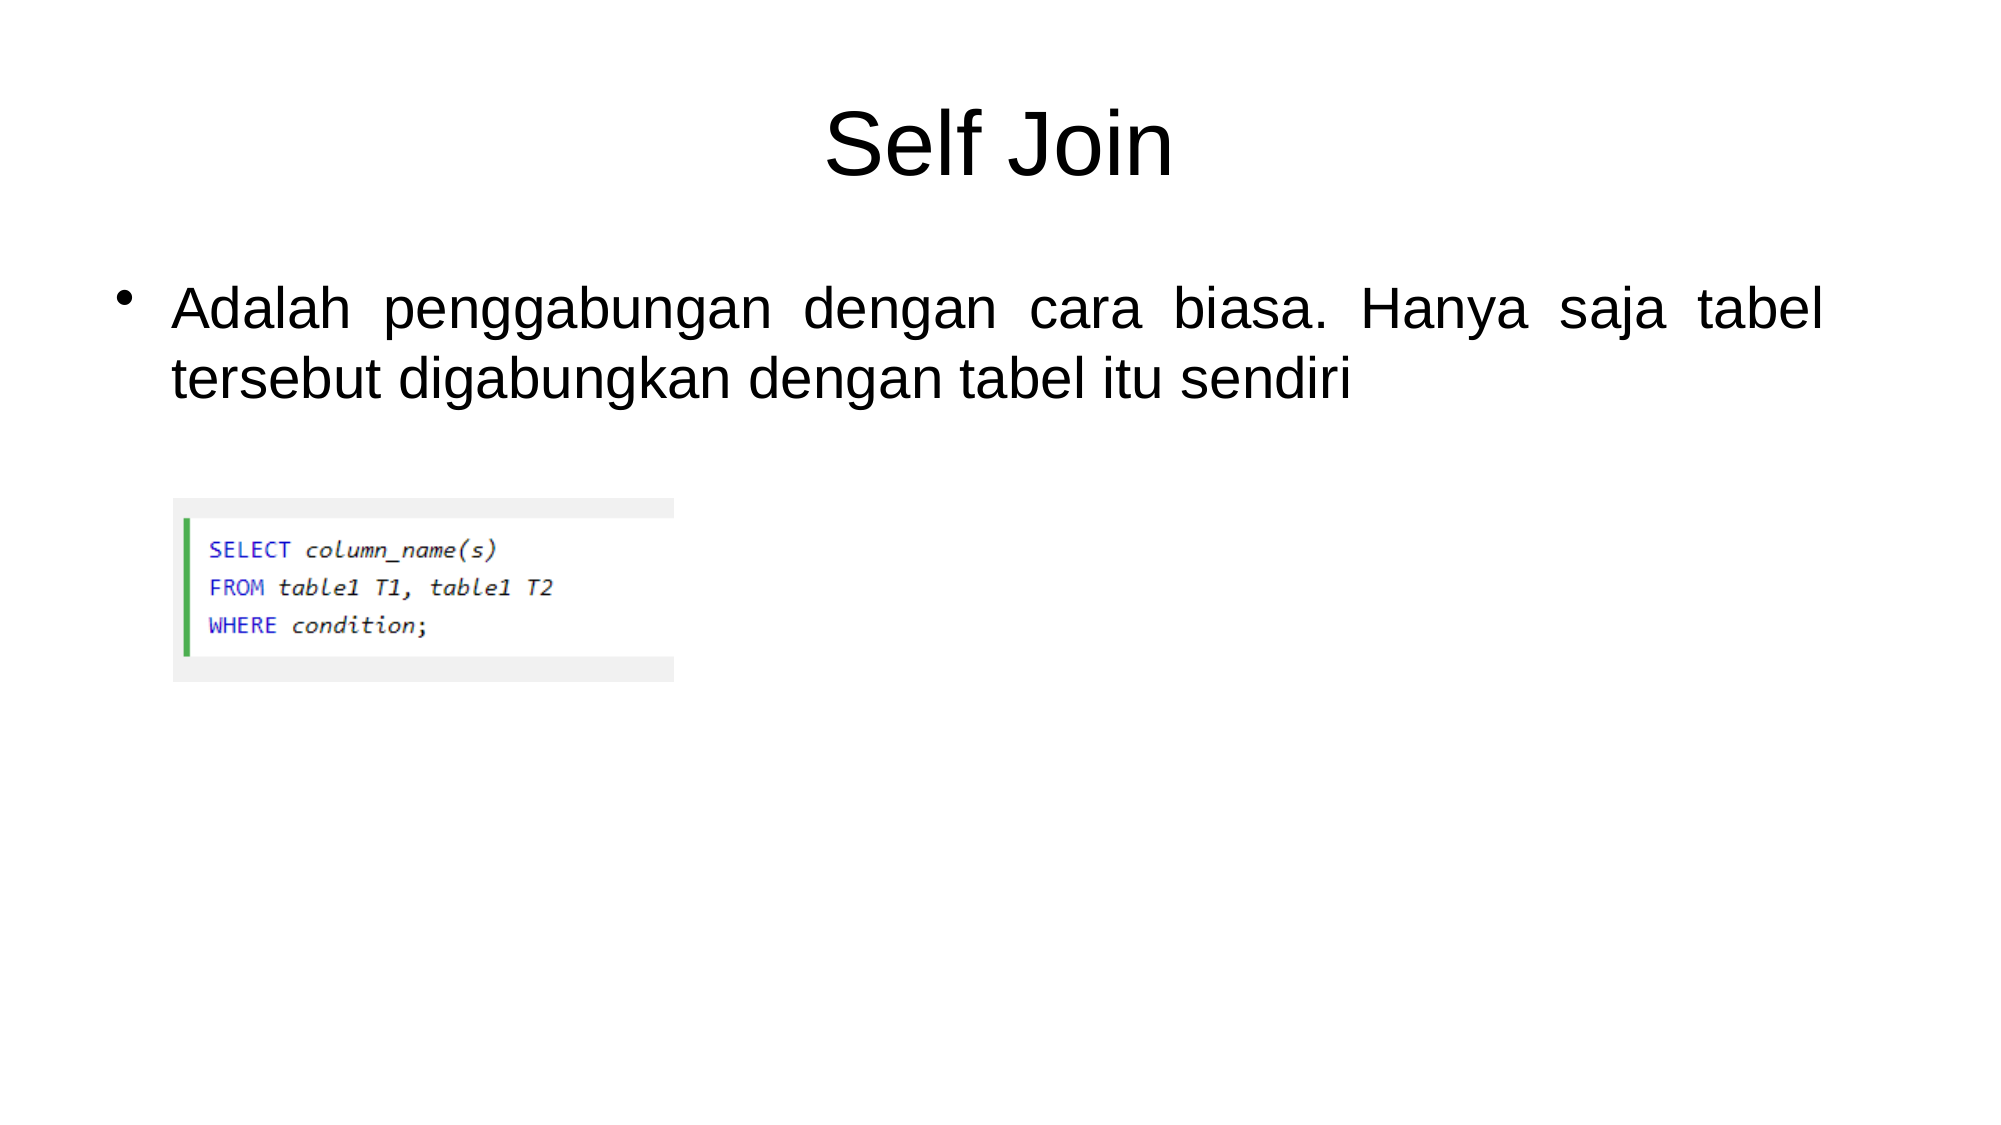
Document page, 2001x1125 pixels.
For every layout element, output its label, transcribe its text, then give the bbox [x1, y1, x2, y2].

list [173, 498, 674, 682]
title Self Join [99, 44, 1901, 233]
list Adalah penggabungan dengan cara biasa. Hanya saja tabel tersebut digabungkan dengan tabel itu sendiri [99, 262, 1842, 532]
